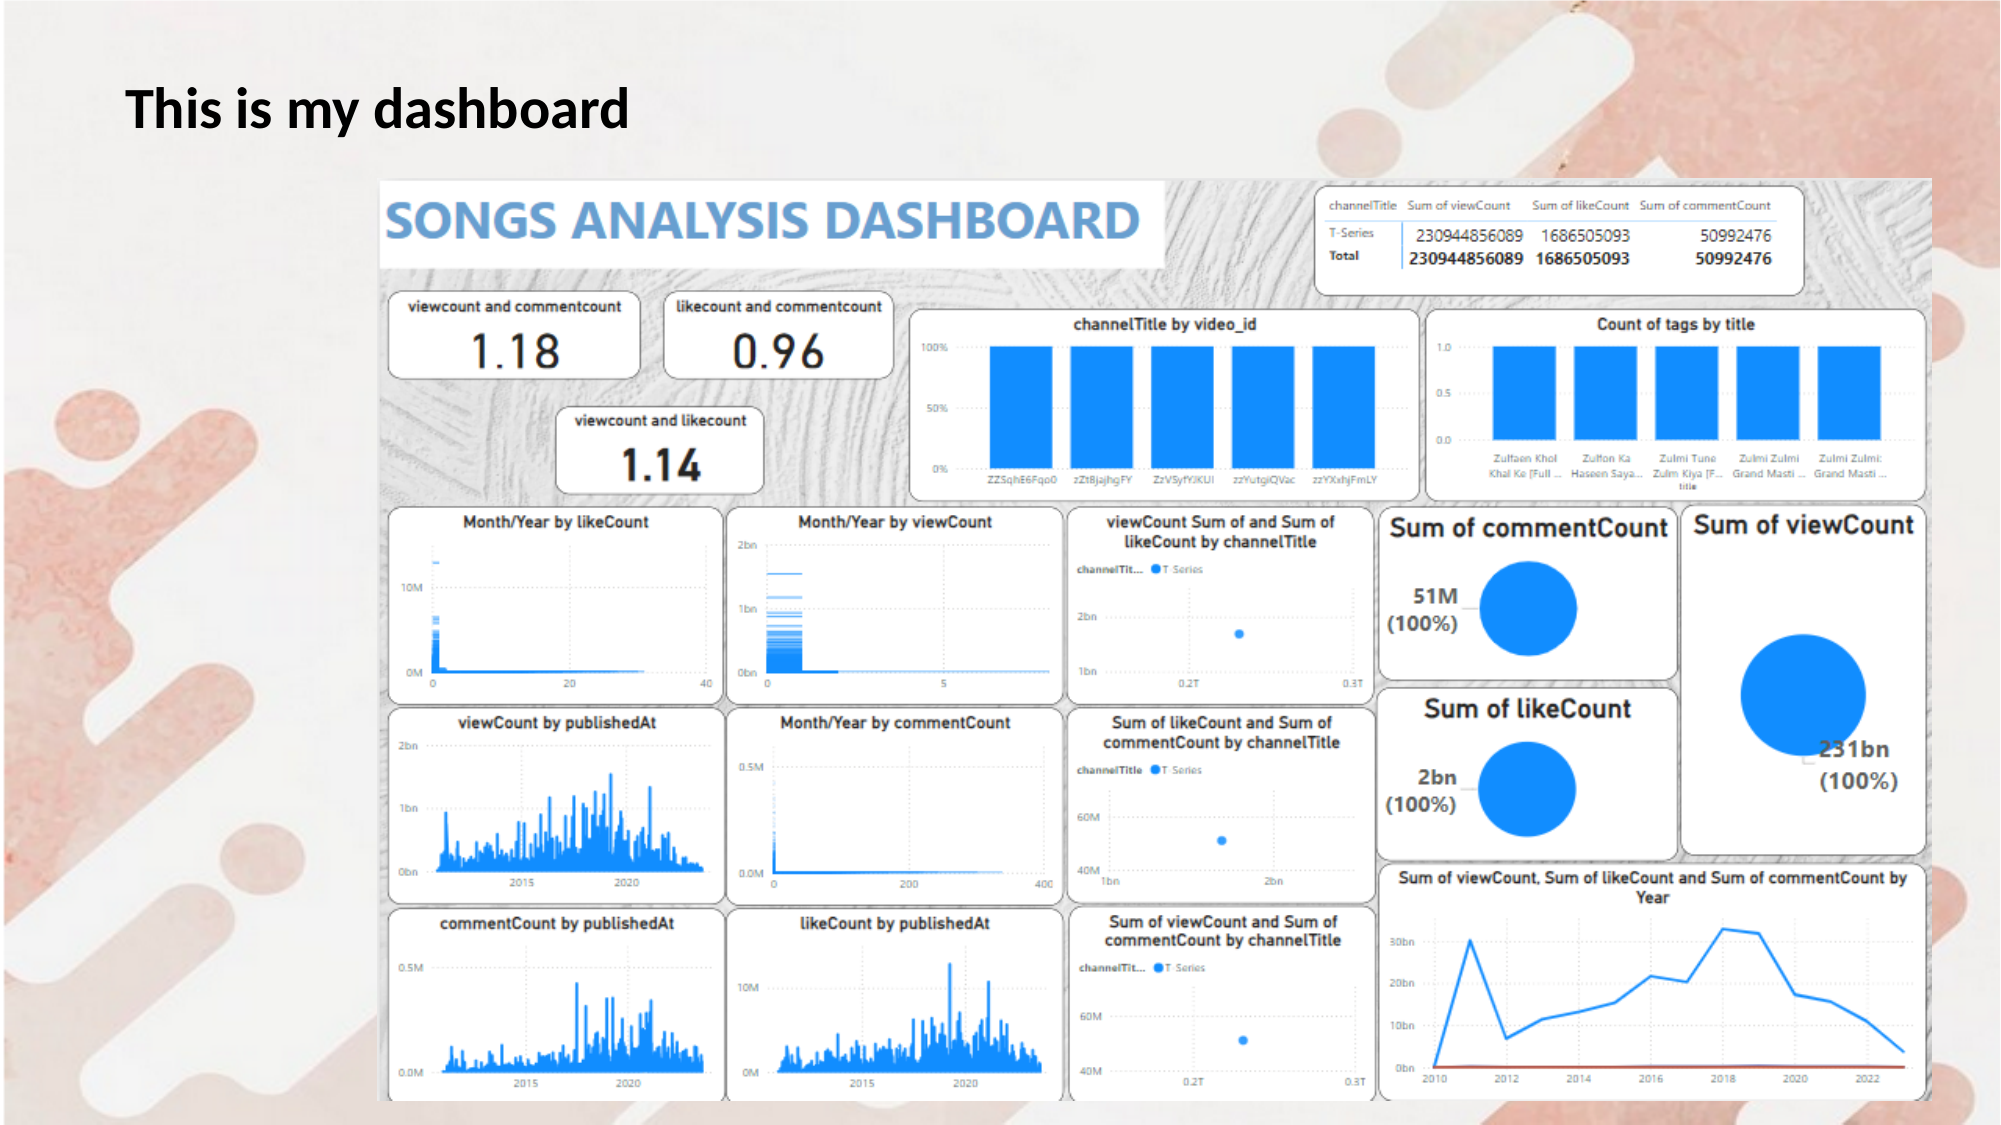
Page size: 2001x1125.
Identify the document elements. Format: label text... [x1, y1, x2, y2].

picture [0, 0, 2001, 1125]
text_box This is my dashboard [110, 62, 646, 148]
